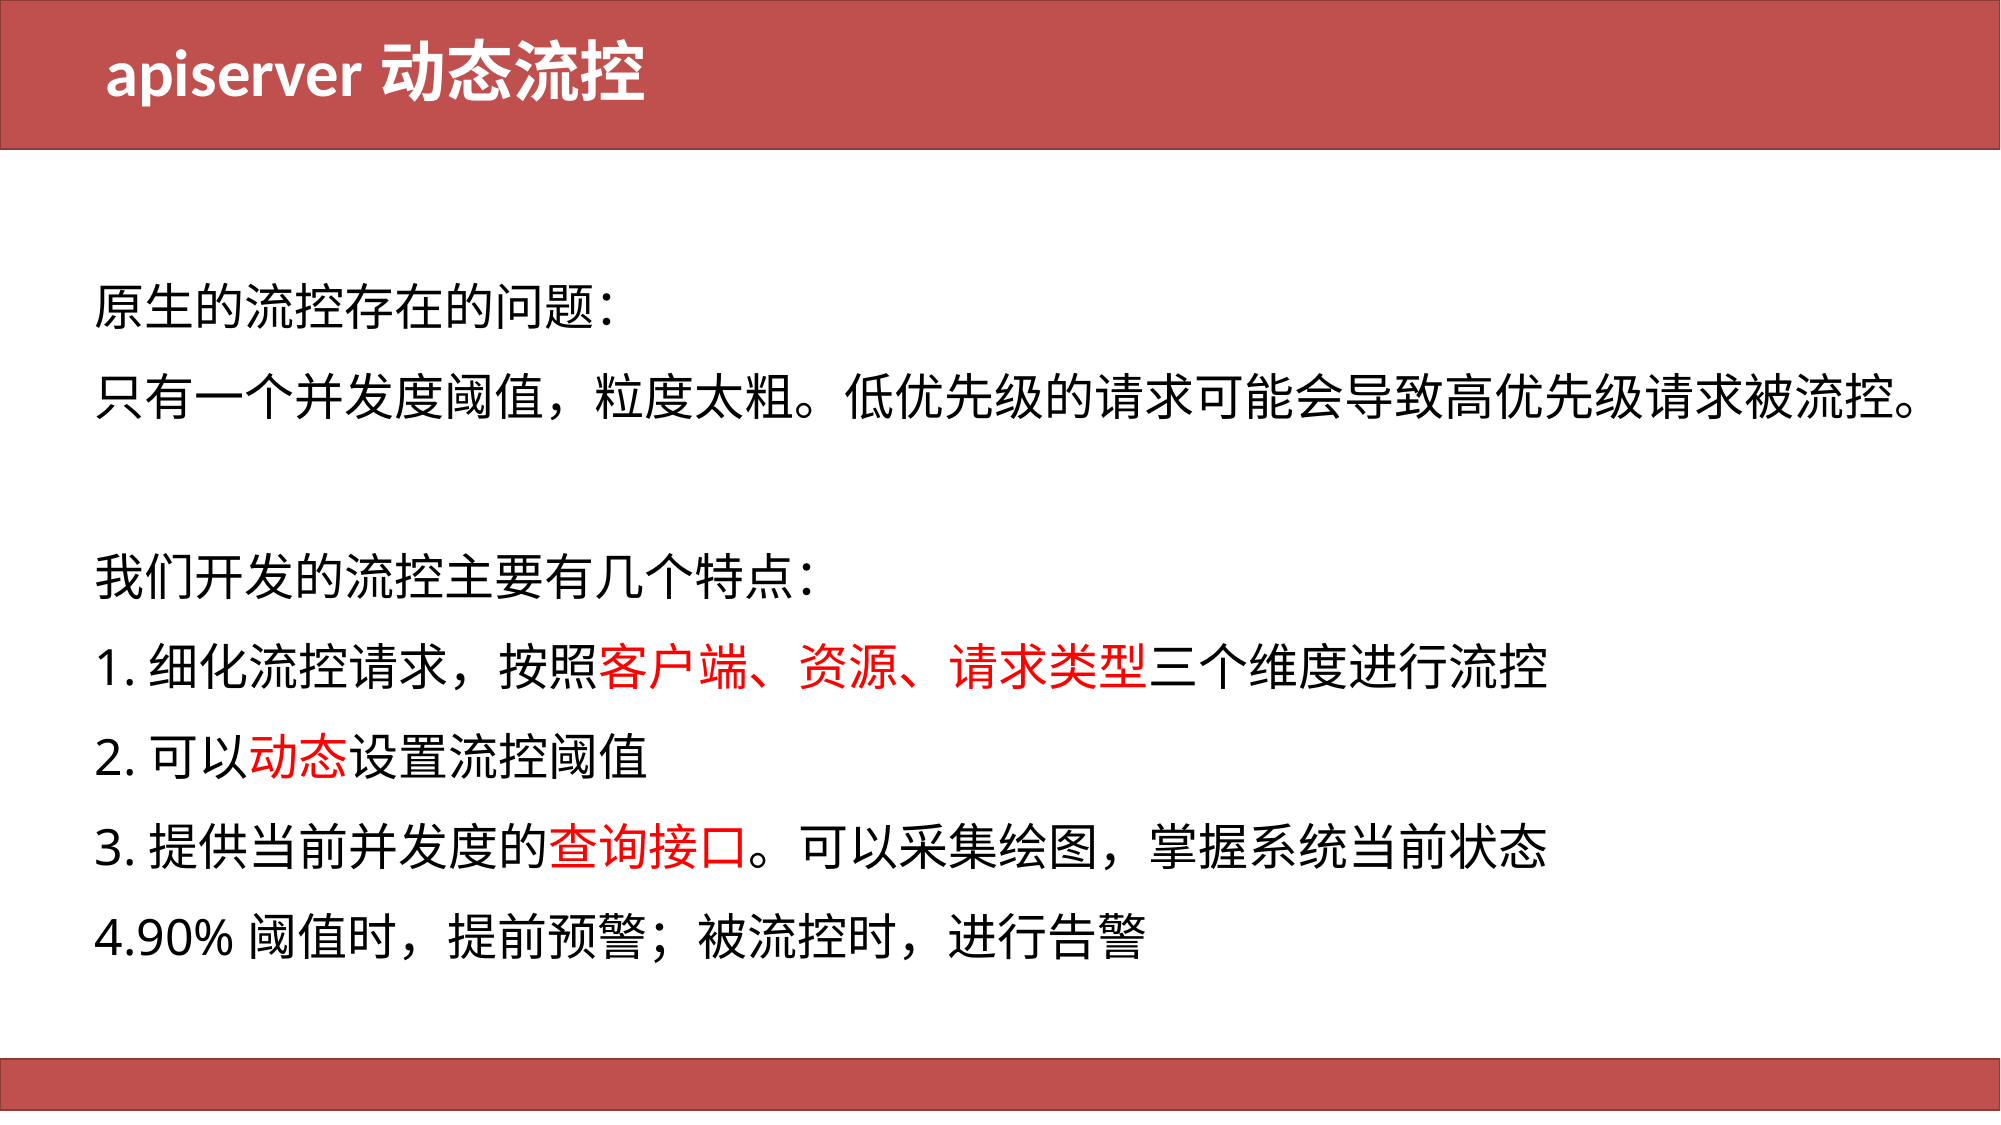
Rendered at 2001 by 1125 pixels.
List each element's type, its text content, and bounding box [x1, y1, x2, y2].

text_box 原生的流控存在的问题： 只有一个并发度阈值，粒度太粗。低优先级的请求可能会导致高优先级请求被流控。 我们开发的流控主要有几个特点： 1.细化流控请求，按照客户端、资源、请求类型三个维度进行流控 2.可以动态设置流控阈值 3.提供当前并发度的查询接口。可以采集绘图，掌握系统当前状态 4.90%阈值时，提前预警；被流控时，进行告警 [90, 241, 1969, 970]
title apiserver动态流控 [90, 29, 1816, 120]
